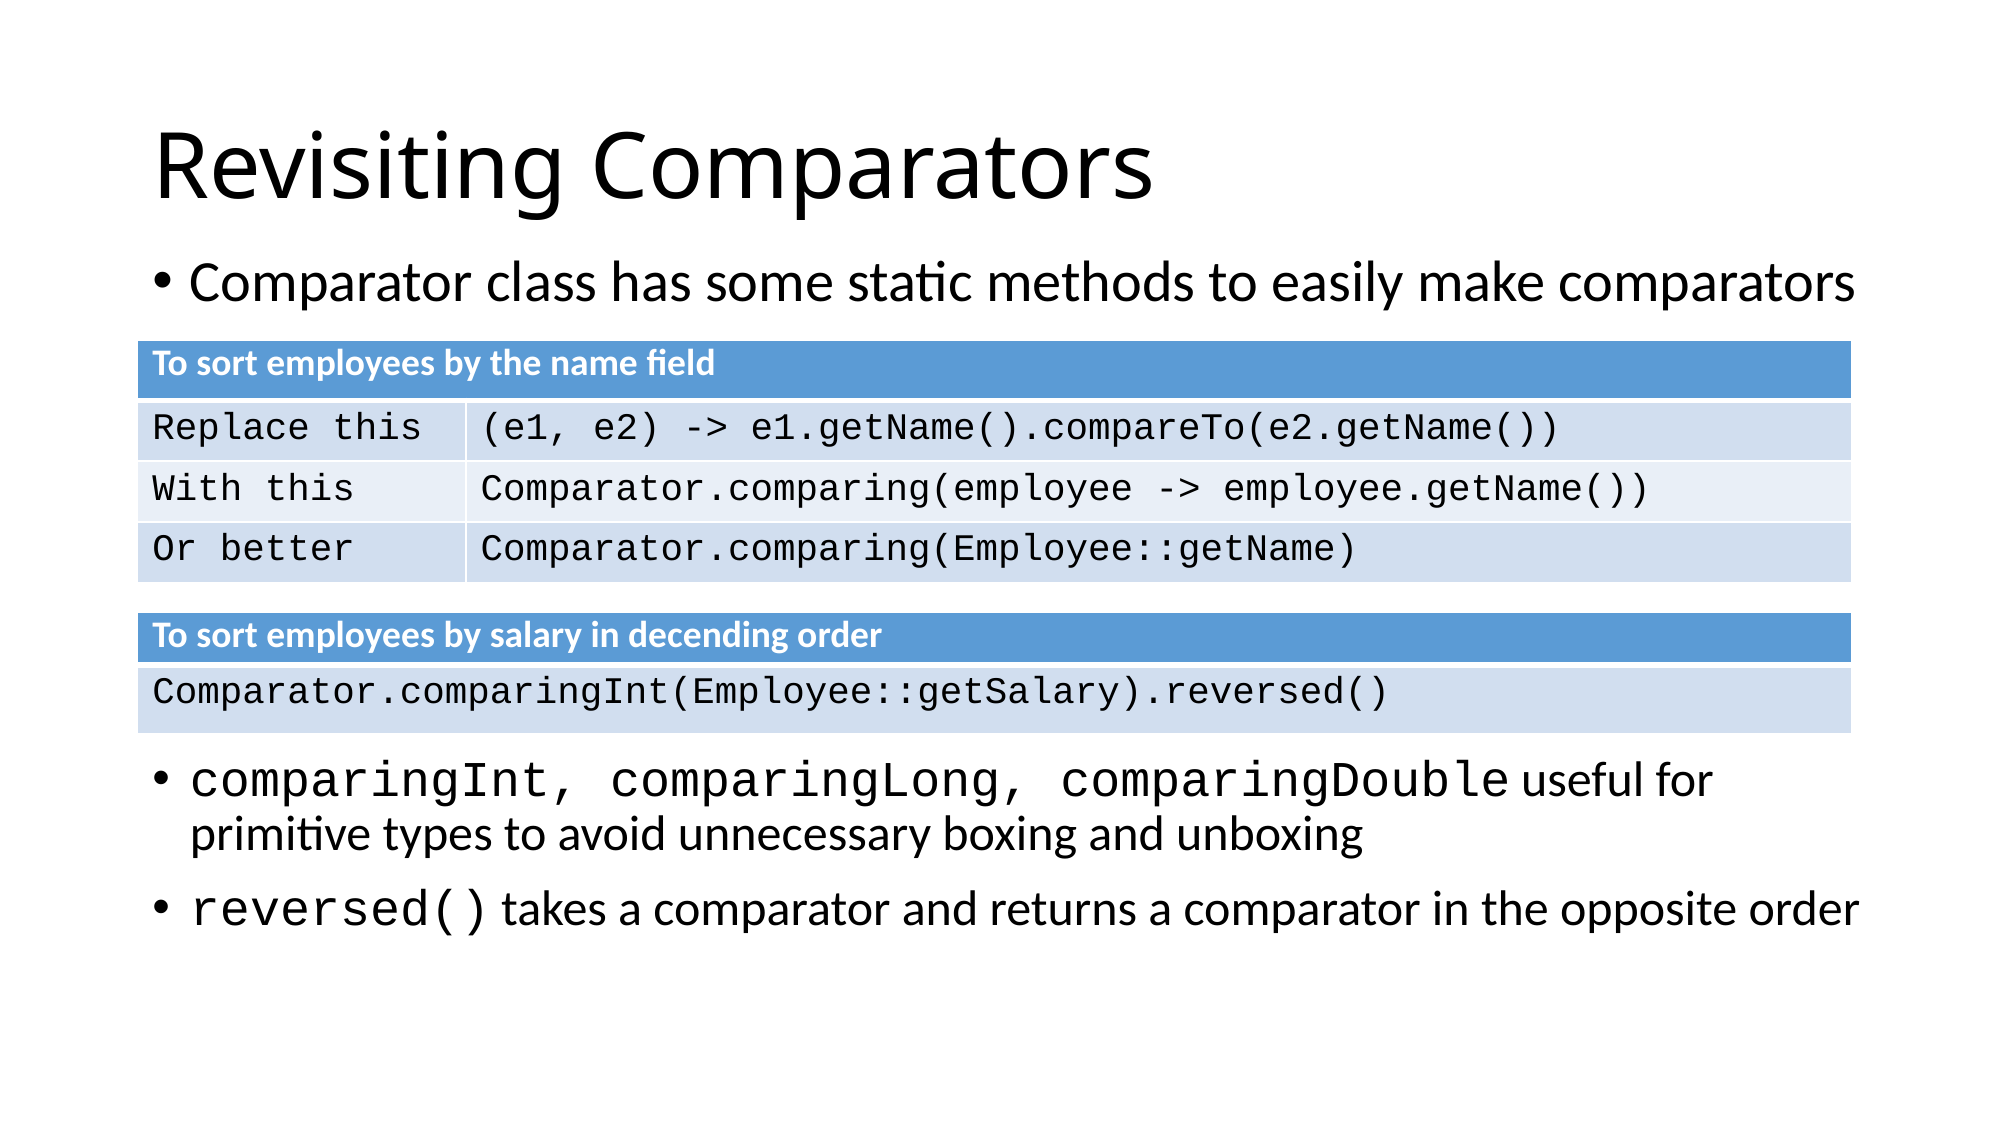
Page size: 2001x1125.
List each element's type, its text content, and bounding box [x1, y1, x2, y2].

table_header To sort employees by the name field [138, 341, 1851, 398]
table_cell Comparator.comparingInt(Employee::getSalary).reversed() [138, 668, 1851, 733]
table_cell Comparator.comparing(employee -> employee.getName()) [467, 462, 1851, 521]
table_cell Or better [138, 523, 465, 582]
table_cell With this [138, 462, 465, 521]
title Revisiting Comparators [137, 59, 1863, 243]
table_cell Replace this [138, 403, 465, 460]
list Comparator class has some static methods to easily make comparators comparingInt, comparingLong, comparingDouble useful for primitive types to avoid unnecessary boxing and unboxing reversed() takes a comparator and returns a comparator in the opposite order [137, 243, 1910, 958]
table_cell Comparator.comparing(Employee::getName) [467, 523, 1851, 582]
table_header To sort employees by salary in decending order [138, 613, 1851, 662]
table_cell (e1, e2) -> e1.getName().compareTo(e2.getName()) [467, 403, 1851, 460]
